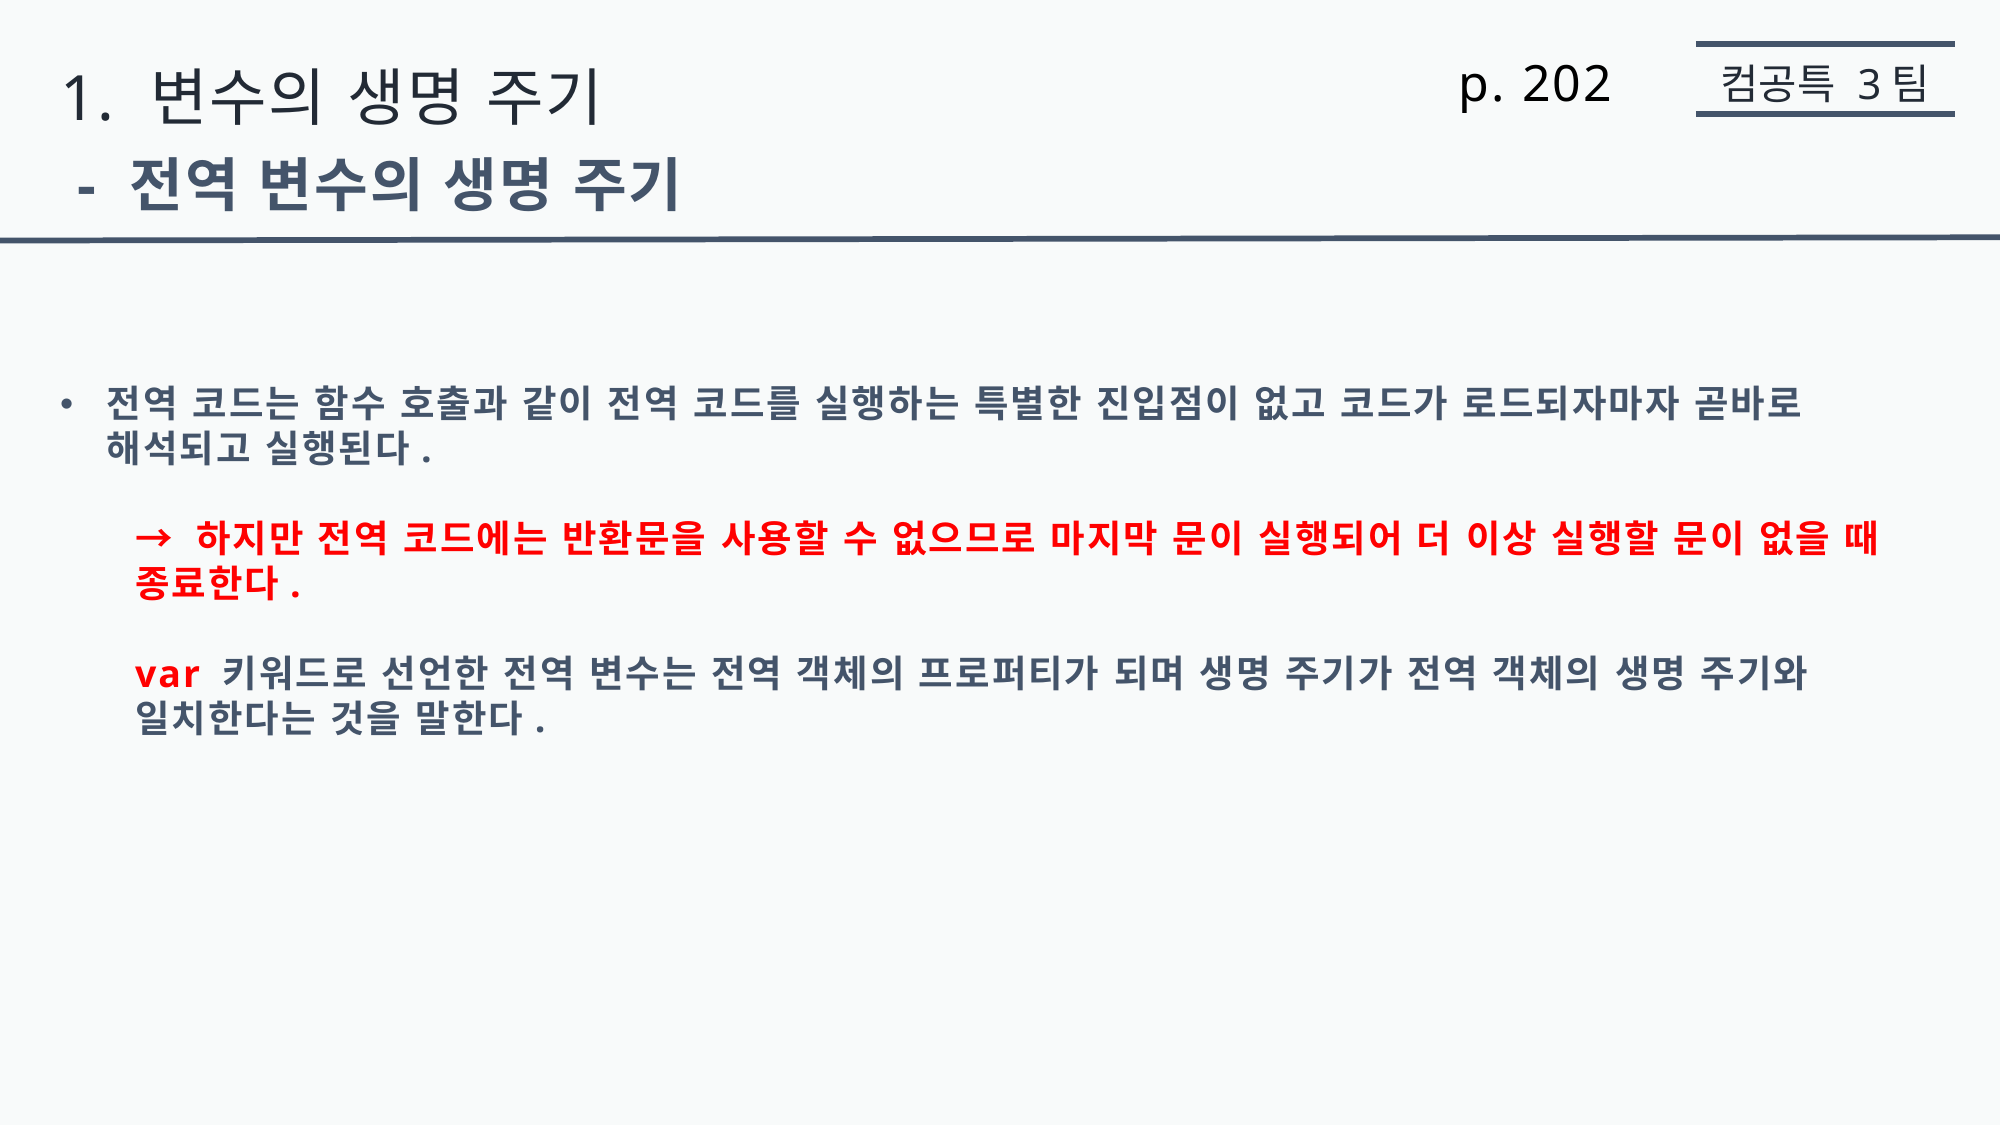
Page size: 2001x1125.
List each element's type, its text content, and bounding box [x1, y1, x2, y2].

text_box - 전역 변수의 생명 주기 [45, 140, 1906, 226]
text_box p. 202 [1443, 43, 1639, 119]
text_box 전역 코드는 함수 호출과 같이 전역 코드를 실행하는 특별한 진입점이 없고 코드가 로드되자마자 곧바로 해석되고 실행된다. → 하지만 전역 코드에는 반환문을 사용할 수 없으므로 마지막 문이 실행되어 더 이상 실행할 문이 없을 때 종료한다. var 키워드로 선언한 전역 변수는 전역 객체의 프로퍼티가 되며 생명 주기가 전역 객체의 생명 주기와 일치한다는 것을 말한다. [45, 373, 1955, 748]
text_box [0, 237, 2000, 241]
text_box 컴공특 3팀 [1695, 50, 1955, 114]
text_box 1. 변수의 생명 주기 [45, 50, 1128, 141]
